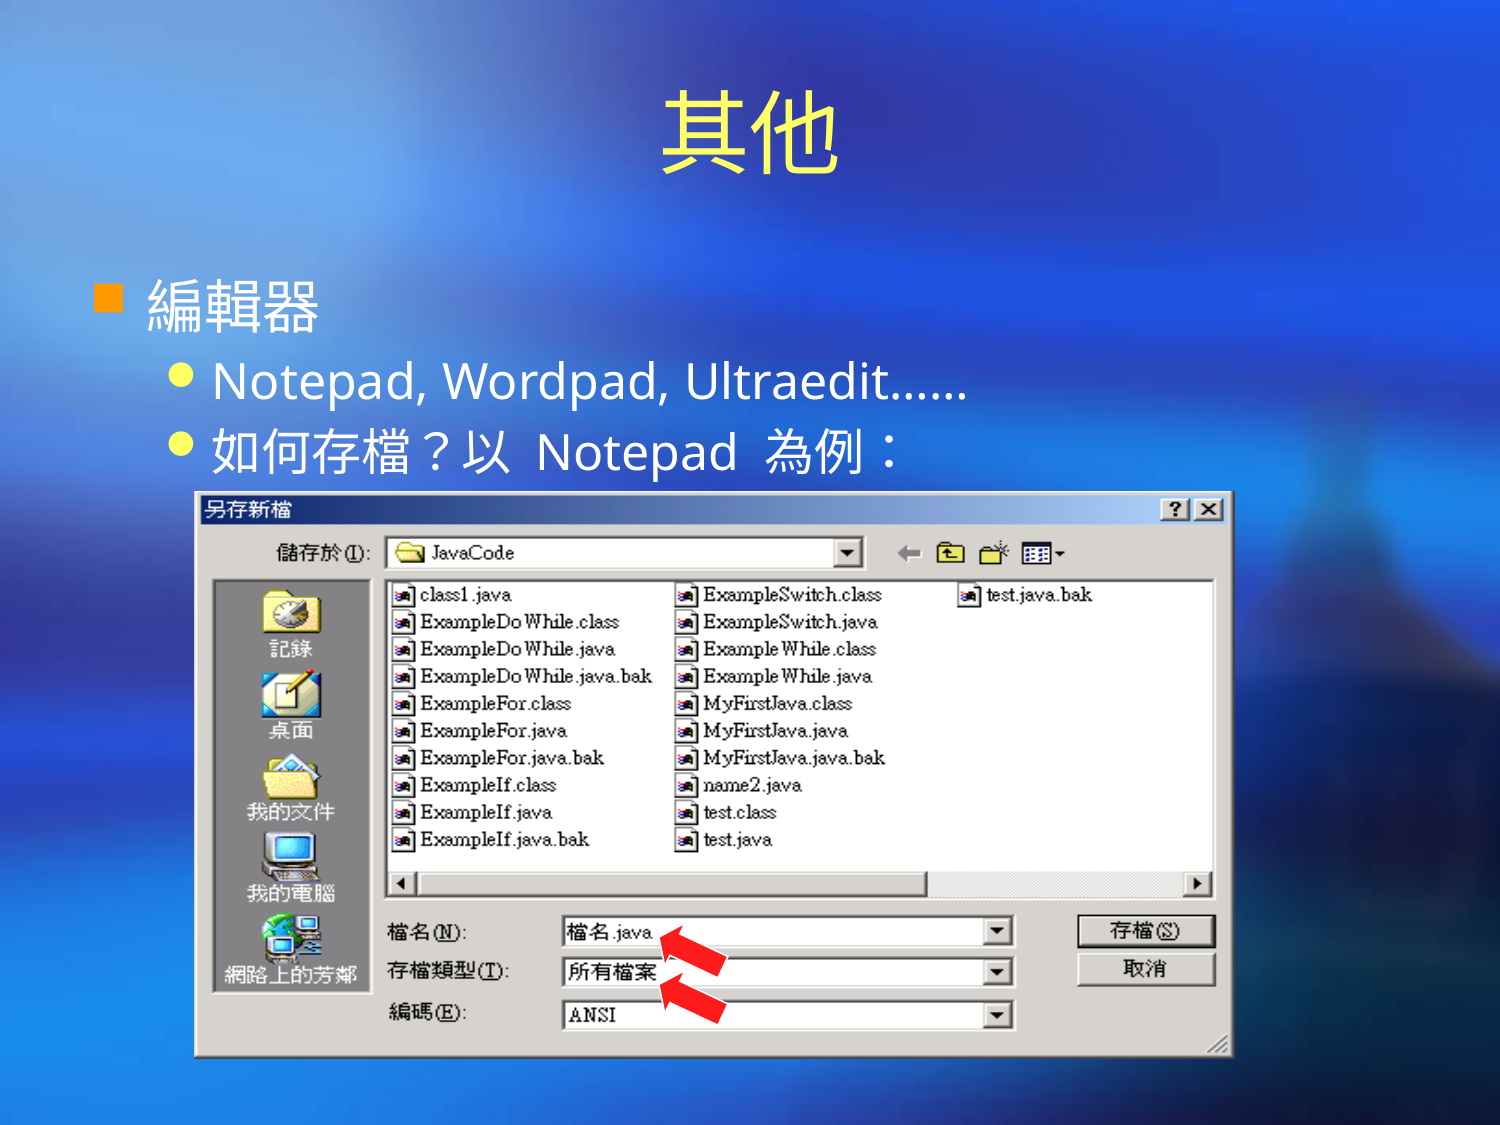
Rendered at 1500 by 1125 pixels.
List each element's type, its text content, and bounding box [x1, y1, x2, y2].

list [194, 491, 1235, 1059]
title 其他 [49, 37, 1451, 225]
list 編輯器 Notepad, Wordpad, Ultraedit…… 如何存檔？以 Notepad 為例： [75, 262, 1436, 1005]
picture [0, 0, 1500, 1125]
